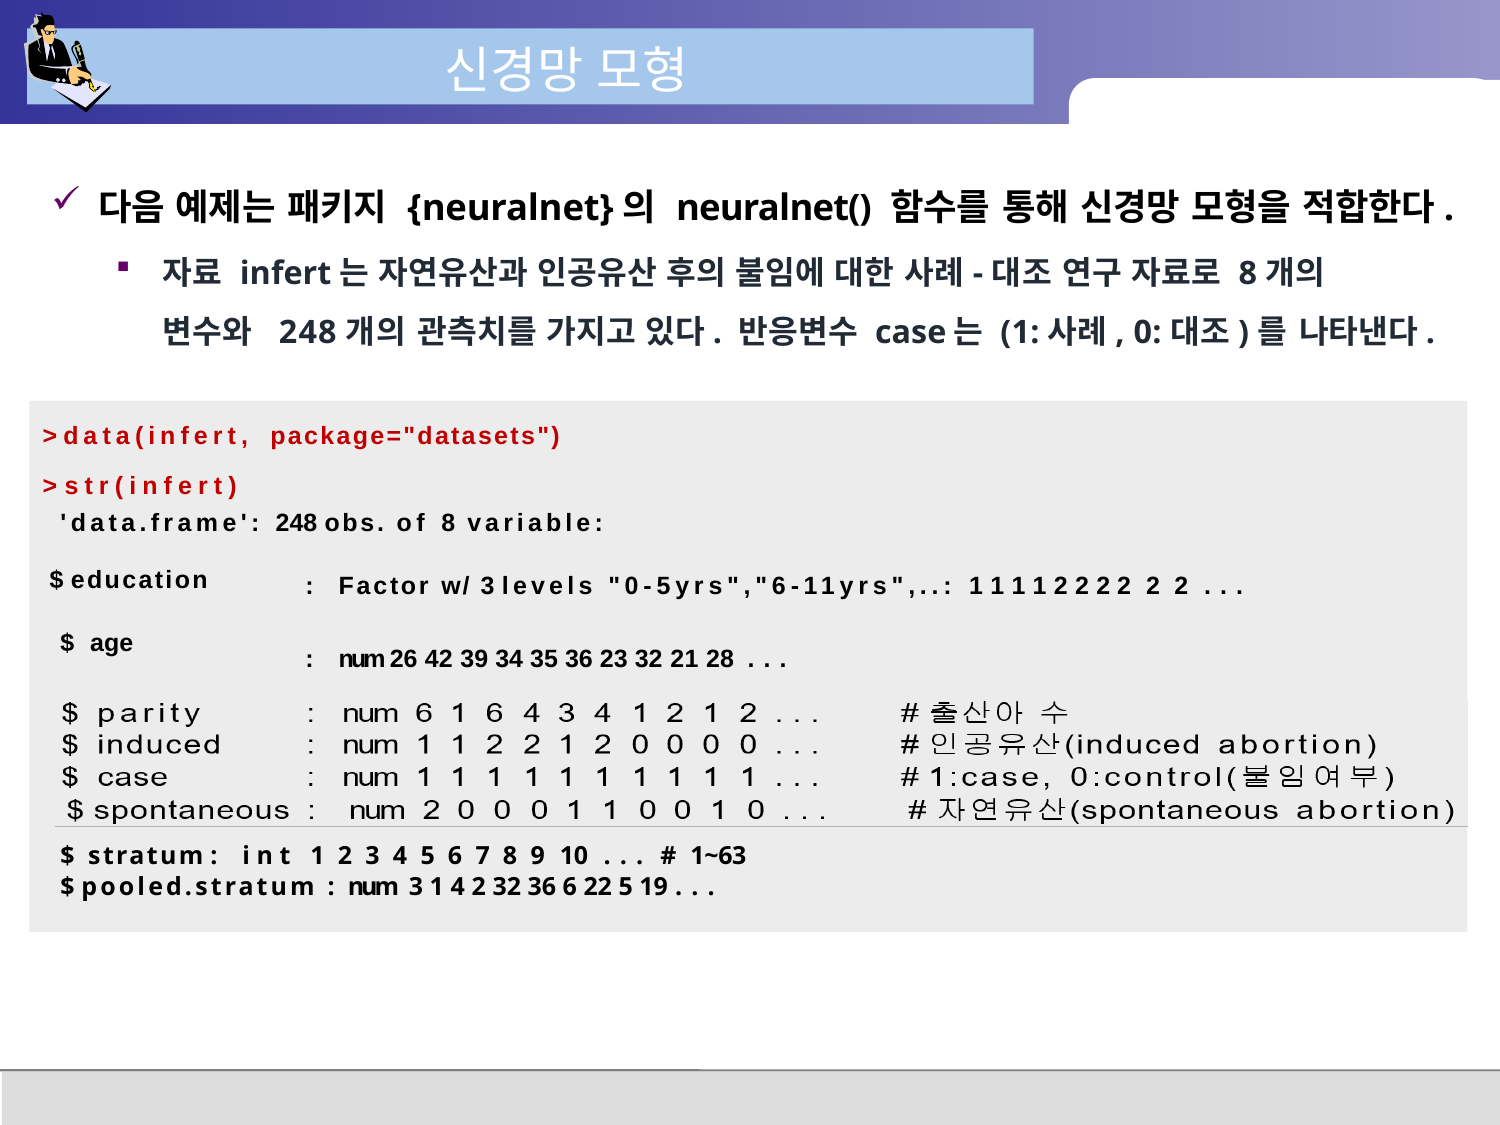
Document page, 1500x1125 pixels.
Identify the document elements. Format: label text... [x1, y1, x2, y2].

text_box : num 26 42 39 34 35 36 23 32 21 28 ... [303, 640, 1012, 673]
text_box > data(infert, package="datasets") > str(infert) 'data.frame': 248 obs. of 8 variable: [40, 397, 741, 537]
title 신경망 모형 [100, 30, 1034, 126]
text_box : Factor w/ 3 levels "0-5yrs","6-11yrs",..: 1 1 1 1 2 2 2 2 2 2 ... [303, 566, 1389, 600]
text_box 자료 infert는 자연유산과 인공유산 후의 불임에 대한 사례-대조 연구 자료로 8개의 변수와 248개의 관측치를 가지고 있다. 반응변수 case는 (1:사례, 0:대조)를 나타낸다. [113, 229, 1424, 350]
text_box $ stratum : int 1 2 3 4 5 6 7 8 9 10 ... # 1~63 $ pooled.stratum : num 3 1 4 2 32 36 6 22 5 19 ... [58, 849, 1030, 901]
picture [54, 685, 1468, 841]
text_box [29, 400, 1468, 933]
text_box 다음 예제는 패키지 {neuralnet}의 neuralnet() 함수를 통해 신경망 모형을 적합한다. [49, 181, 1459, 228]
text_box $ education $ age [40, 561, 262, 657]
